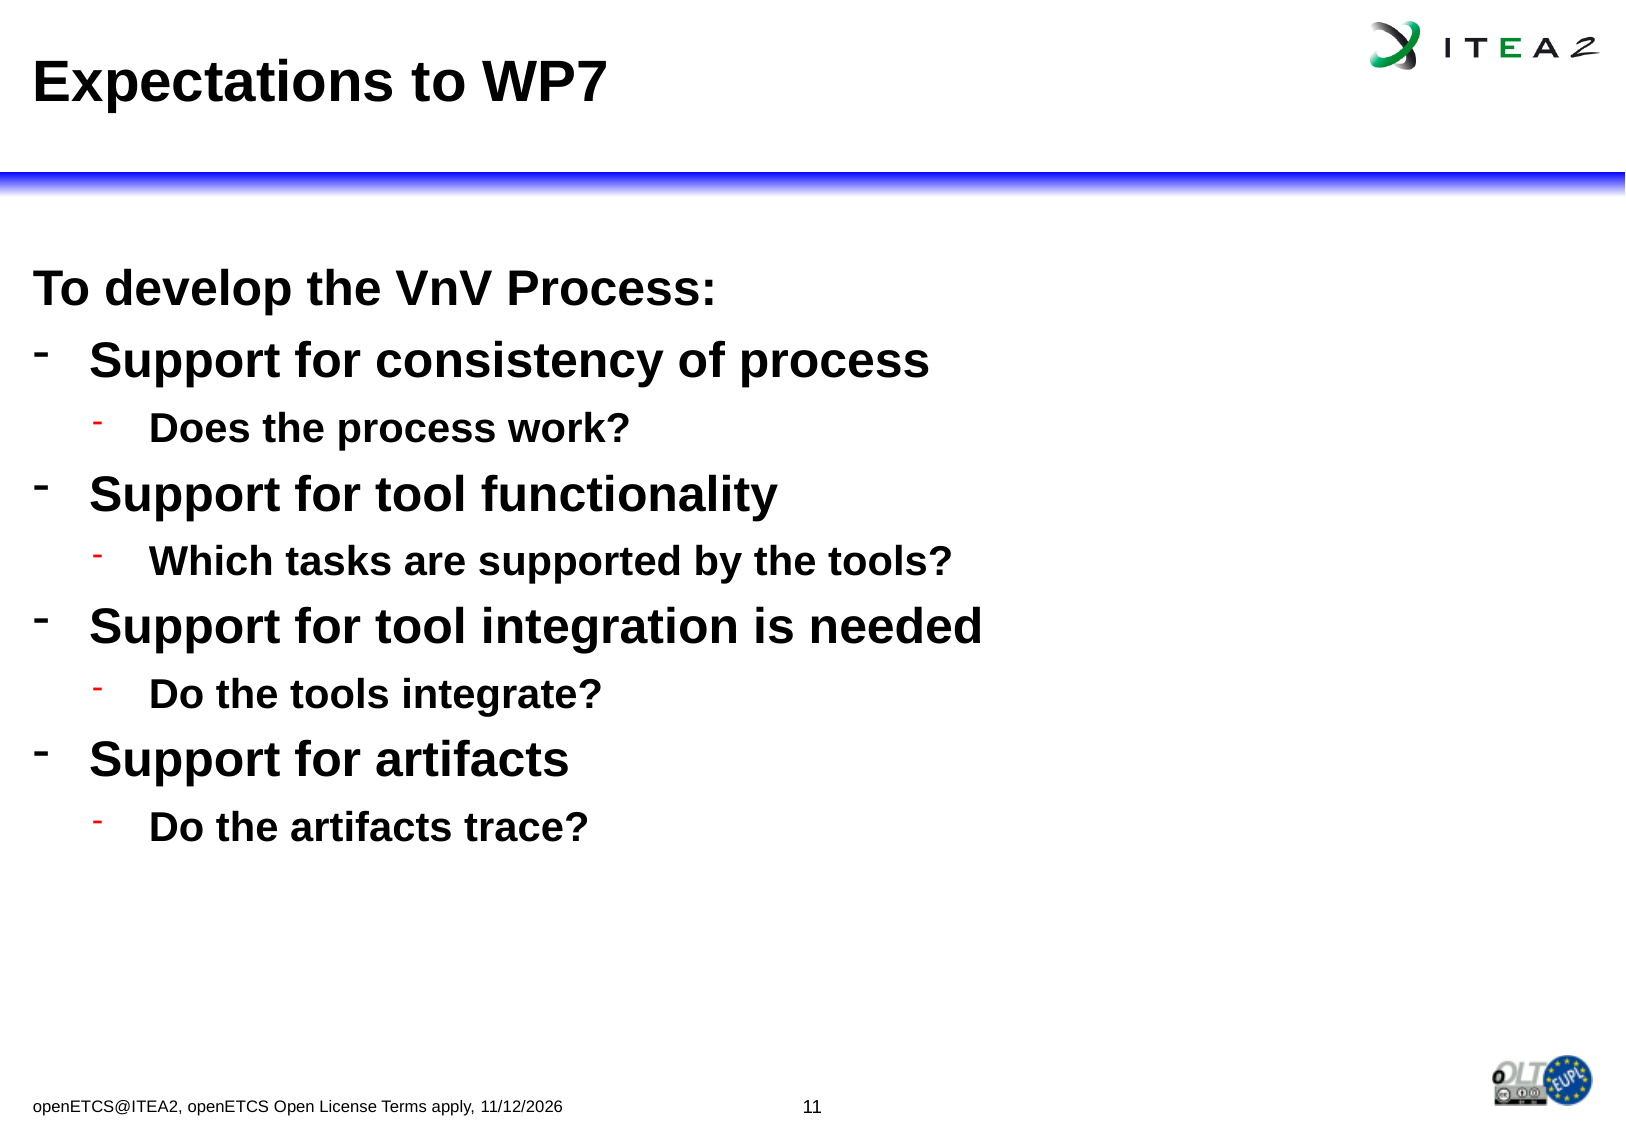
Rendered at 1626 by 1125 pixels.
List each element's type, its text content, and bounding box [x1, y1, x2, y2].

picture [1348, 21, 1625, 70]
list To develop the VnV Process: Support for consistency of process Does the process work? Support for tool functionality Which tasks are supported by the tools? Support for tool integration is needed Do the tools integrate? Support for artifacts Do the artifacts trace? [32, 255, 1593, 1053]
slide_number 11 [656, 1097, 969, 1114]
picture [1492, 1055, 1593, 1106]
footer openETCS@ITEA2, openETCS Open License Terms apply, 7/5/2013 [32, 1097, 642, 1114]
title Expectations to WP7 [32, 43, 1341, 150]
